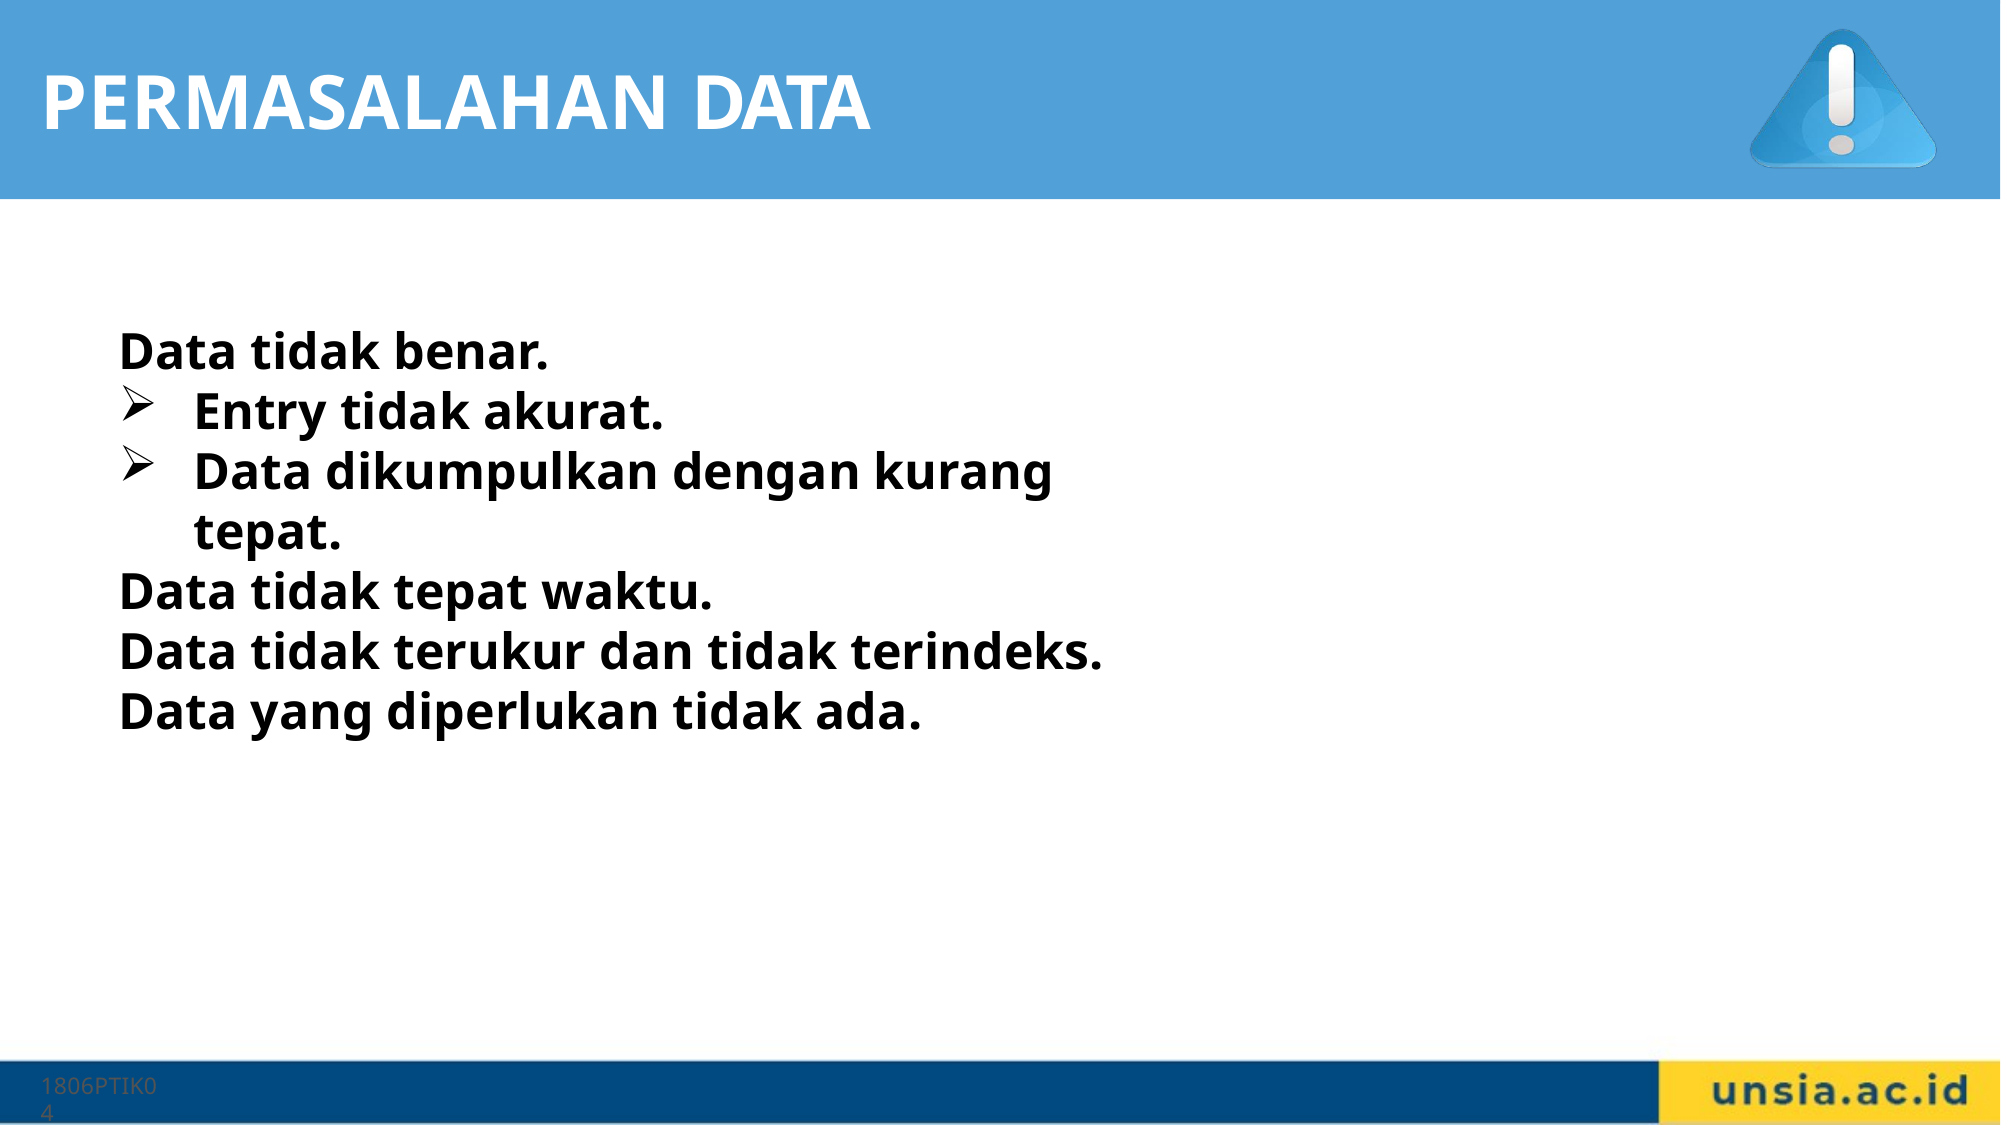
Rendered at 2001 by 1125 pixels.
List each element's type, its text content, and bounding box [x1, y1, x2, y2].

picture [1749, 27, 1939, 169]
title PERMASALAHAN DATA [38, 52, 1322, 243]
footer 1806PTIK04 [38, 1067, 169, 1125]
text_box Data tidak benar. Entry tidak akurat. Data dikumpulkan dengan kurang tepat. Data tidak tepat waktu. Data tidak terukur dan tidak terindeks. Data yang diperlukan tidak ada. [103, 312, 1212, 748]
picture [0, 200, 2001, 1125]
